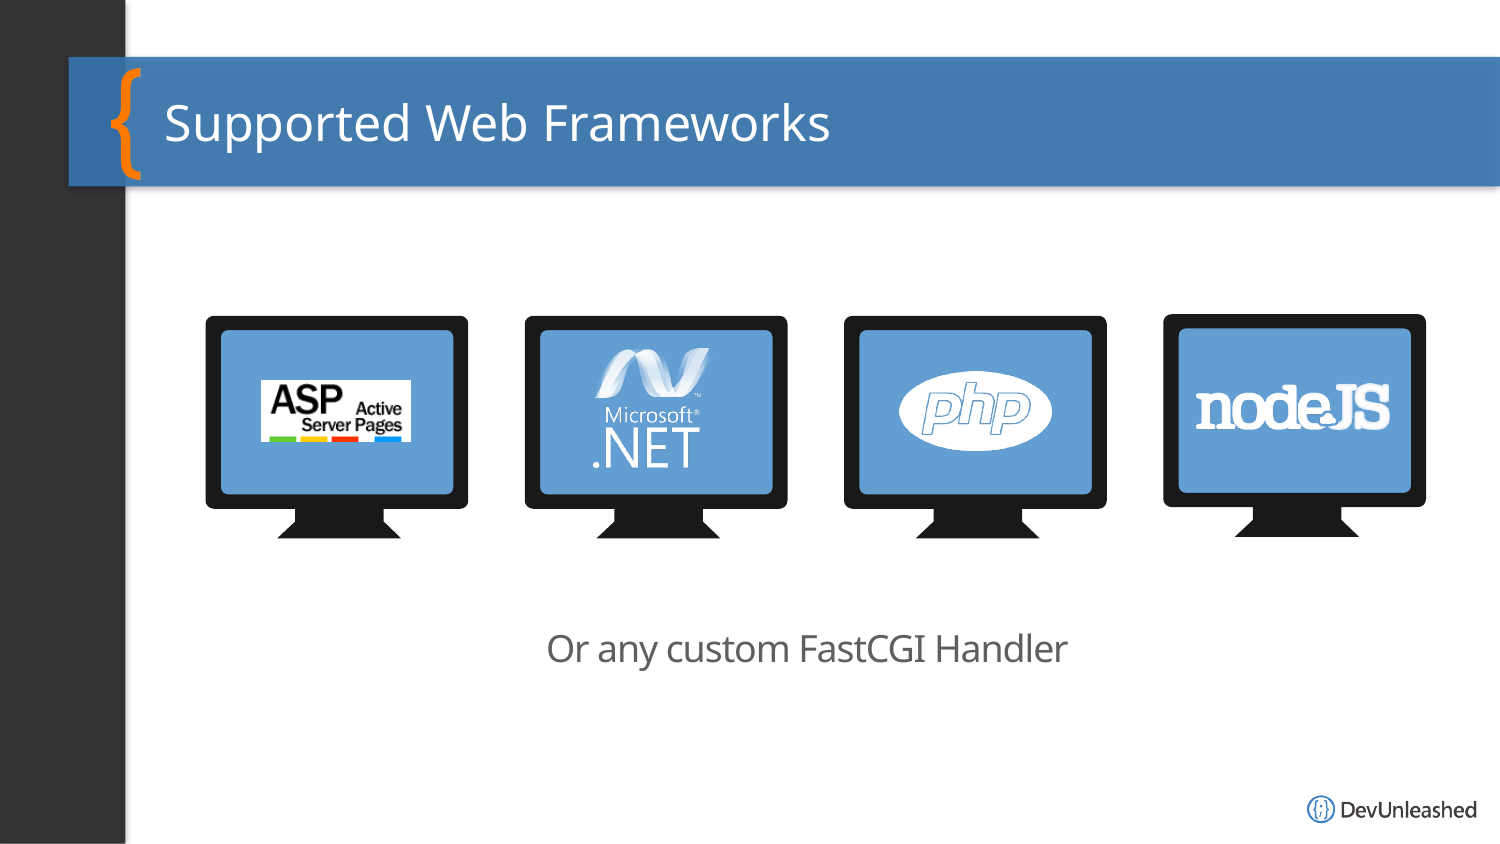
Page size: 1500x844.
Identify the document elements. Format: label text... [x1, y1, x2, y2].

text_box Or any custom FastCGI Handler [546, 625, 1069, 671]
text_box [205, 313, 1427, 539]
title Supported Web Frameworks [75, 56, 1425, 187]
picture [1300, 790, 1485, 827]
